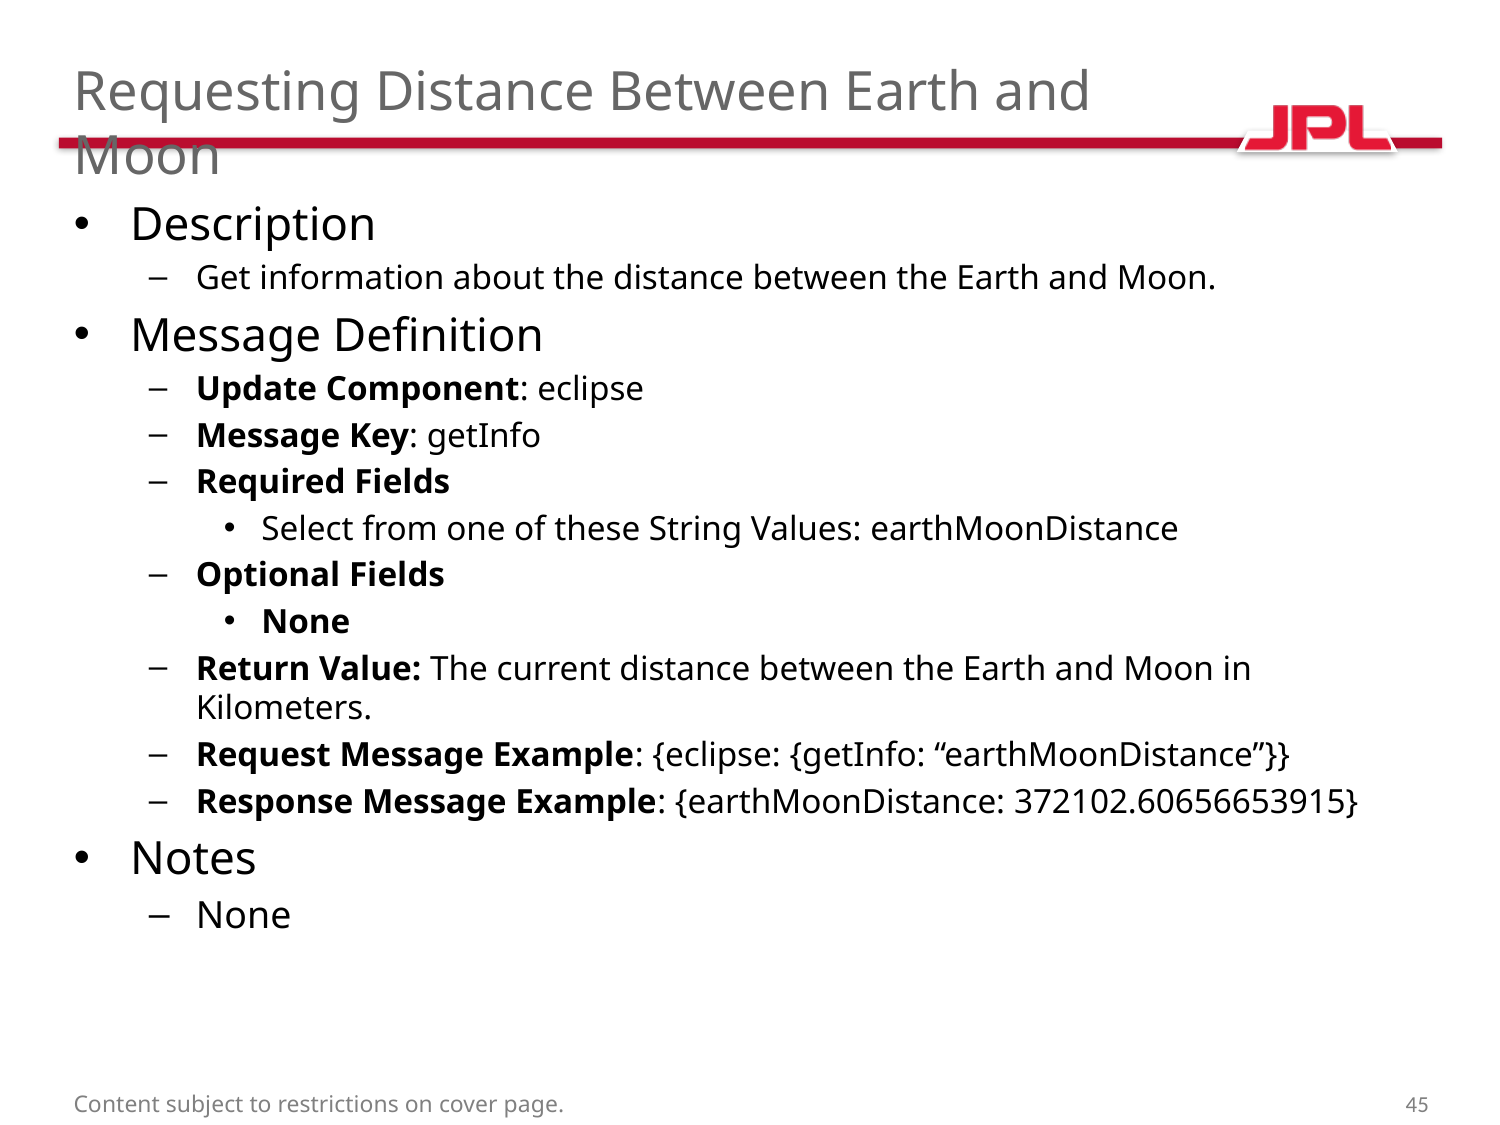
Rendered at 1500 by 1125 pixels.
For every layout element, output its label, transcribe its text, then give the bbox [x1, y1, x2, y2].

list Description Get information about the distance between the Earth and Moon. Message Definition Update Component: eclipse Message Key: getInfo Required Fields Select from one of these String Values: earthMoonDistance Optional Fields None Return Value: The current distance between the Earth and Moon in Kilometers. Request Message Example: {eclipse: {getInfo: “earthMoonDistance”}} Response Message Example: {earthMoonDistance: 372102.60656653915} Notes None [58, 187, 1441, 1067]
footer Content subject to restrictions on cover page. [58, 1082, 1357, 1124]
title Requesting Distance Between Earth and Moon [58, 48, 1254, 152]
